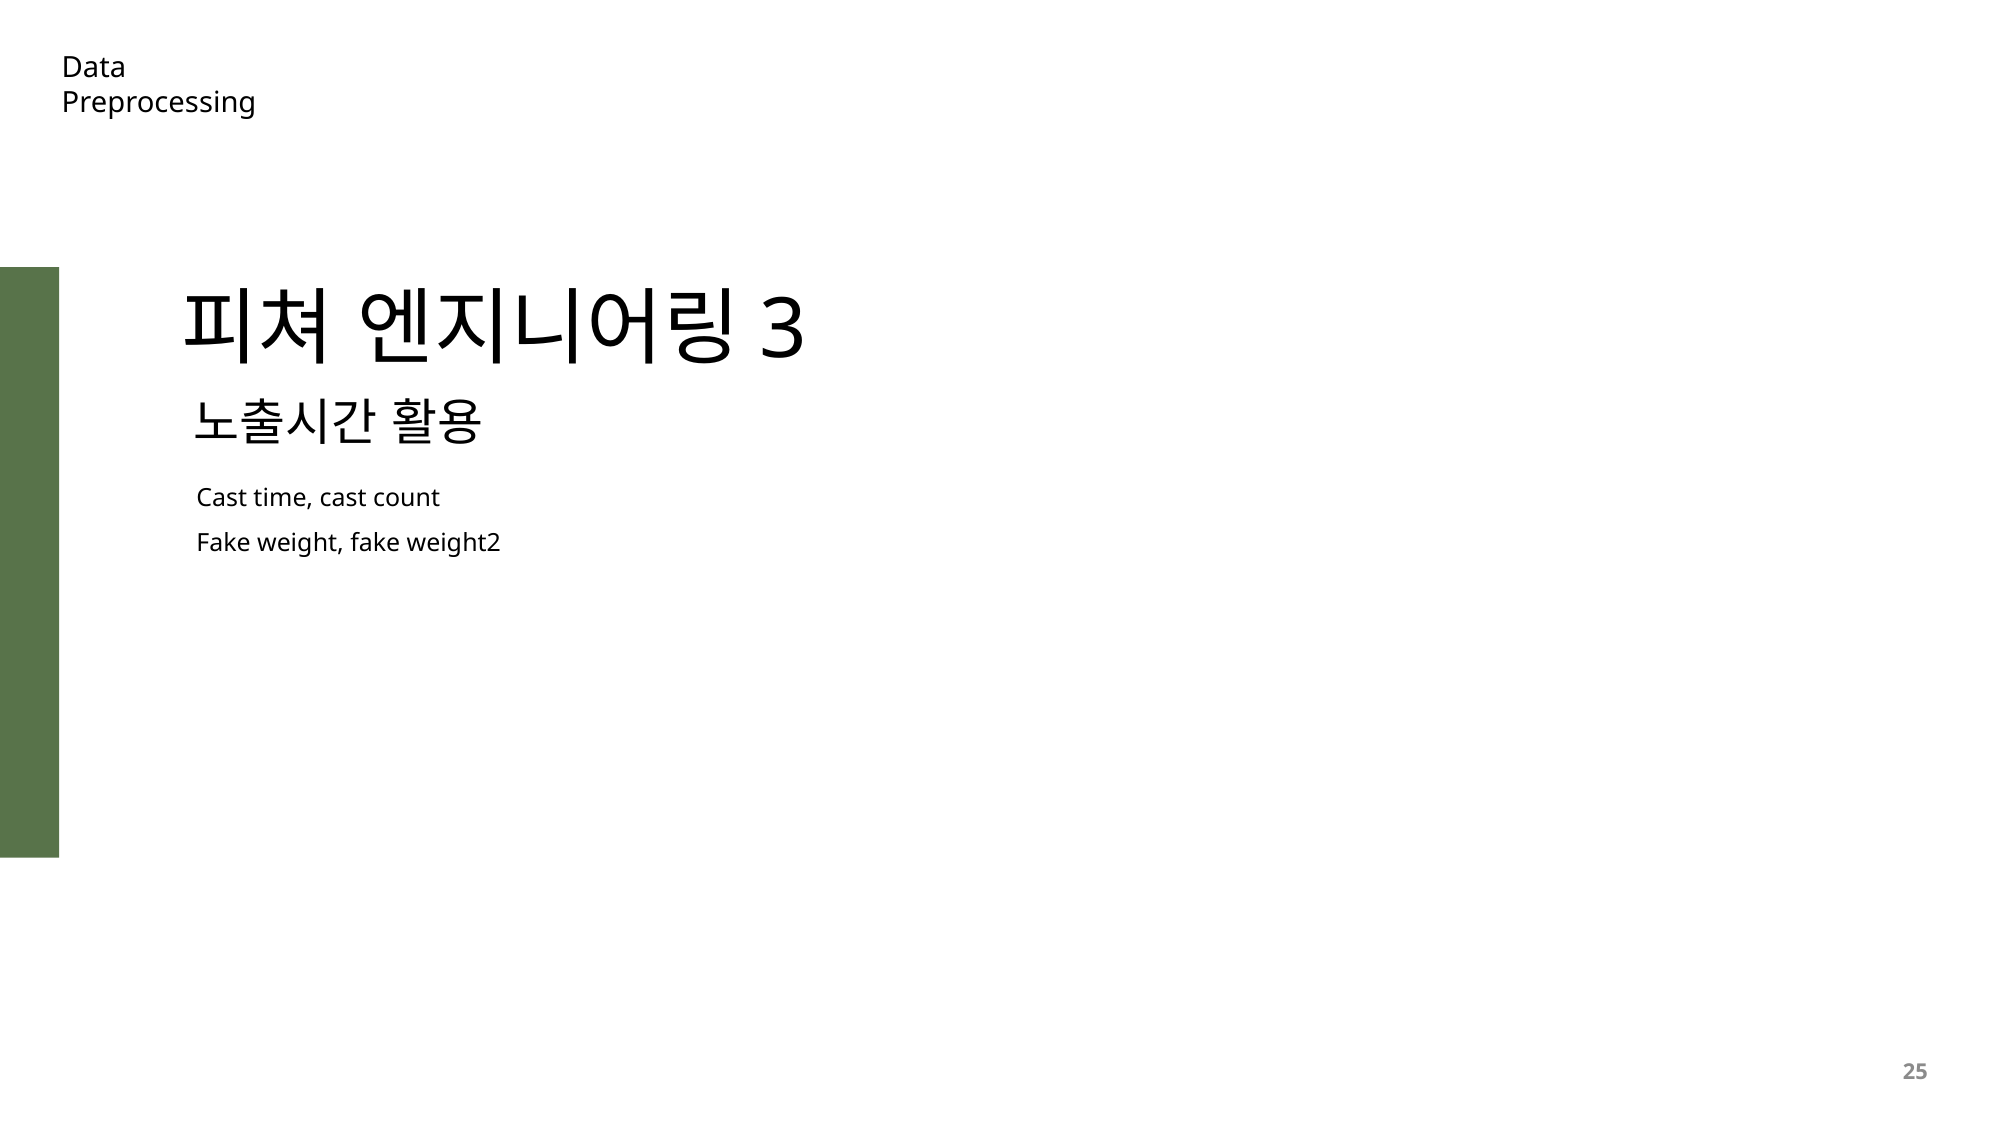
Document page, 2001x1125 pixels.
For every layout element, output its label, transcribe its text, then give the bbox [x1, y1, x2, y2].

text_box 노출시간 활용 [178, 383, 499, 458]
text_box Data Preprocessing [46, 40, 272, 126]
text_box 피쳐 엔지니어링3 [166, 267, 823, 382]
text_box [0, 266, 60, 859]
slide_number 25 [1492, 1042, 1943, 1103]
text_box Cast time, cast count Fake weight, fake weight2 [181, 459, 517, 564]
